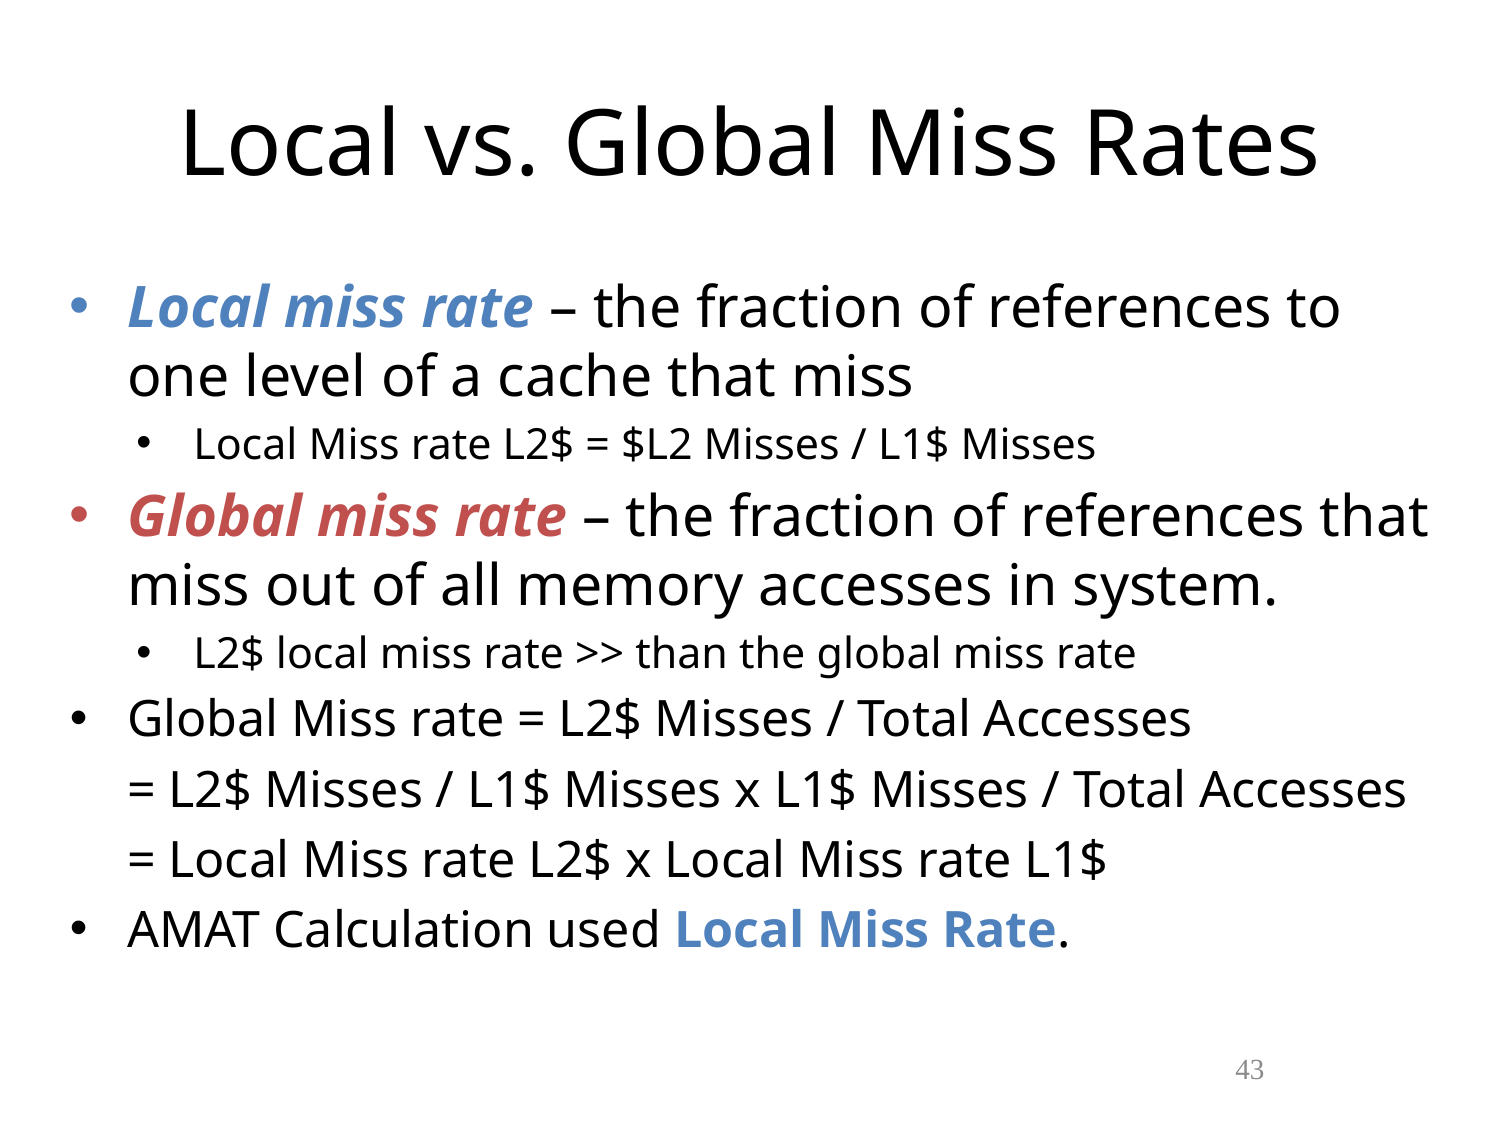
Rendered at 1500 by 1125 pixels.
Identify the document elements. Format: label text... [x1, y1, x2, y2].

slide_number 42 [1074, 1042, 1425, 1103]
list Local miss rate – the fraction of references to one level of a cache that miss Local Miss rate L2$ = $L2 Misses / L1$ Misses Global miss rate – the fraction of references that miss out of all memory accesses in system. L2$ local miss rate >> than the global miss rate Global Miss rate = L2$ Misses / Total Accesses = L2$ Misses / L1$ Misses x L1$ Misses / Total Accesses = Local Miss rate L2$ x Local Miss rate L1$ AMAT Calculation used Local Miss Rate. [55, 262, 1474, 1053]
title Local vs. Global Miss Rates [75, 45, 1425, 233]
